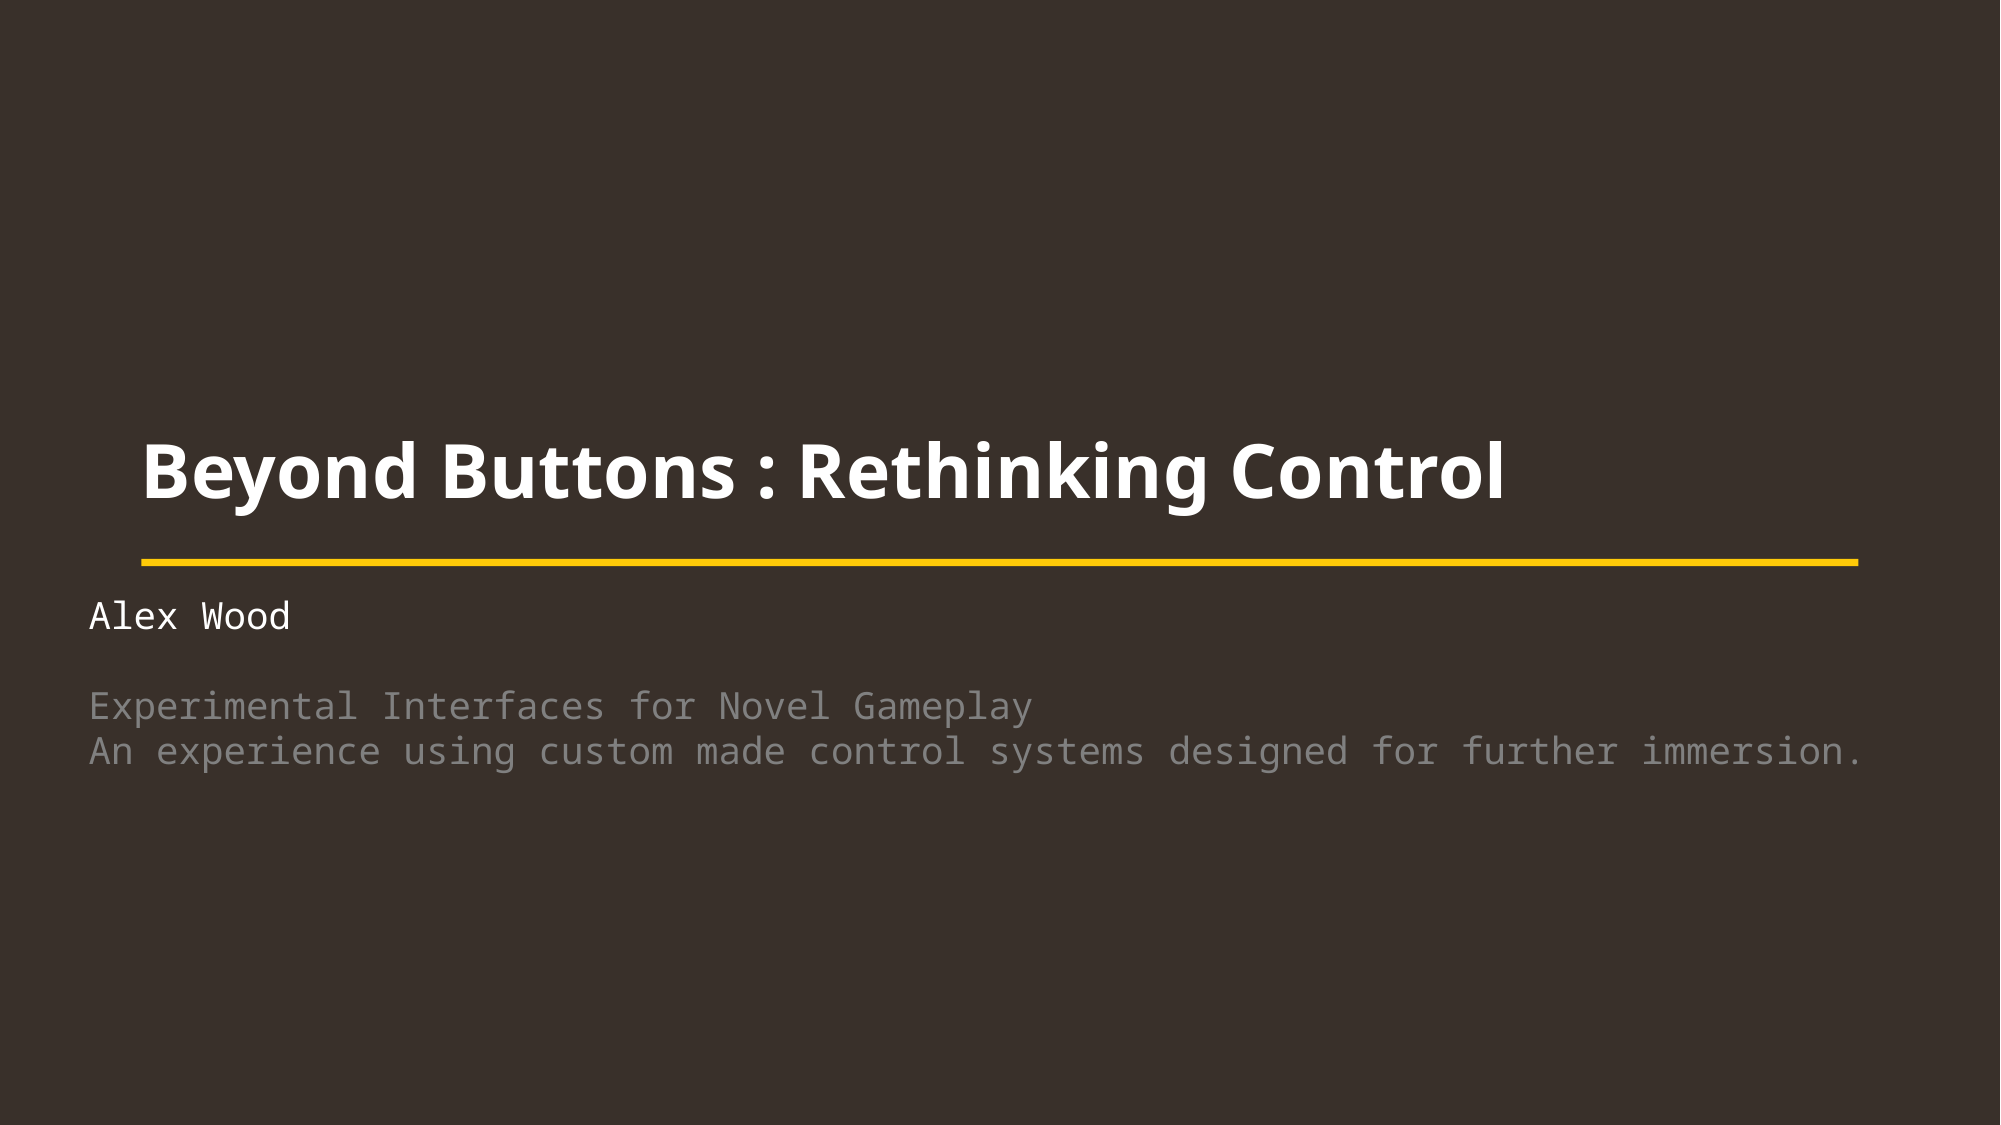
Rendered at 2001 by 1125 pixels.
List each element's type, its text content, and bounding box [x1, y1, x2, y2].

text_box Alex Wood Experimental Interfaces for Novel Gameplay An experience using custom made control systems designed for further immersion. [73, 584, 1881, 780]
text_box [140, 557, 1860, 568]
text_box Beyond Buttons : Rethinking Control [125, 416, 1524, 522]
